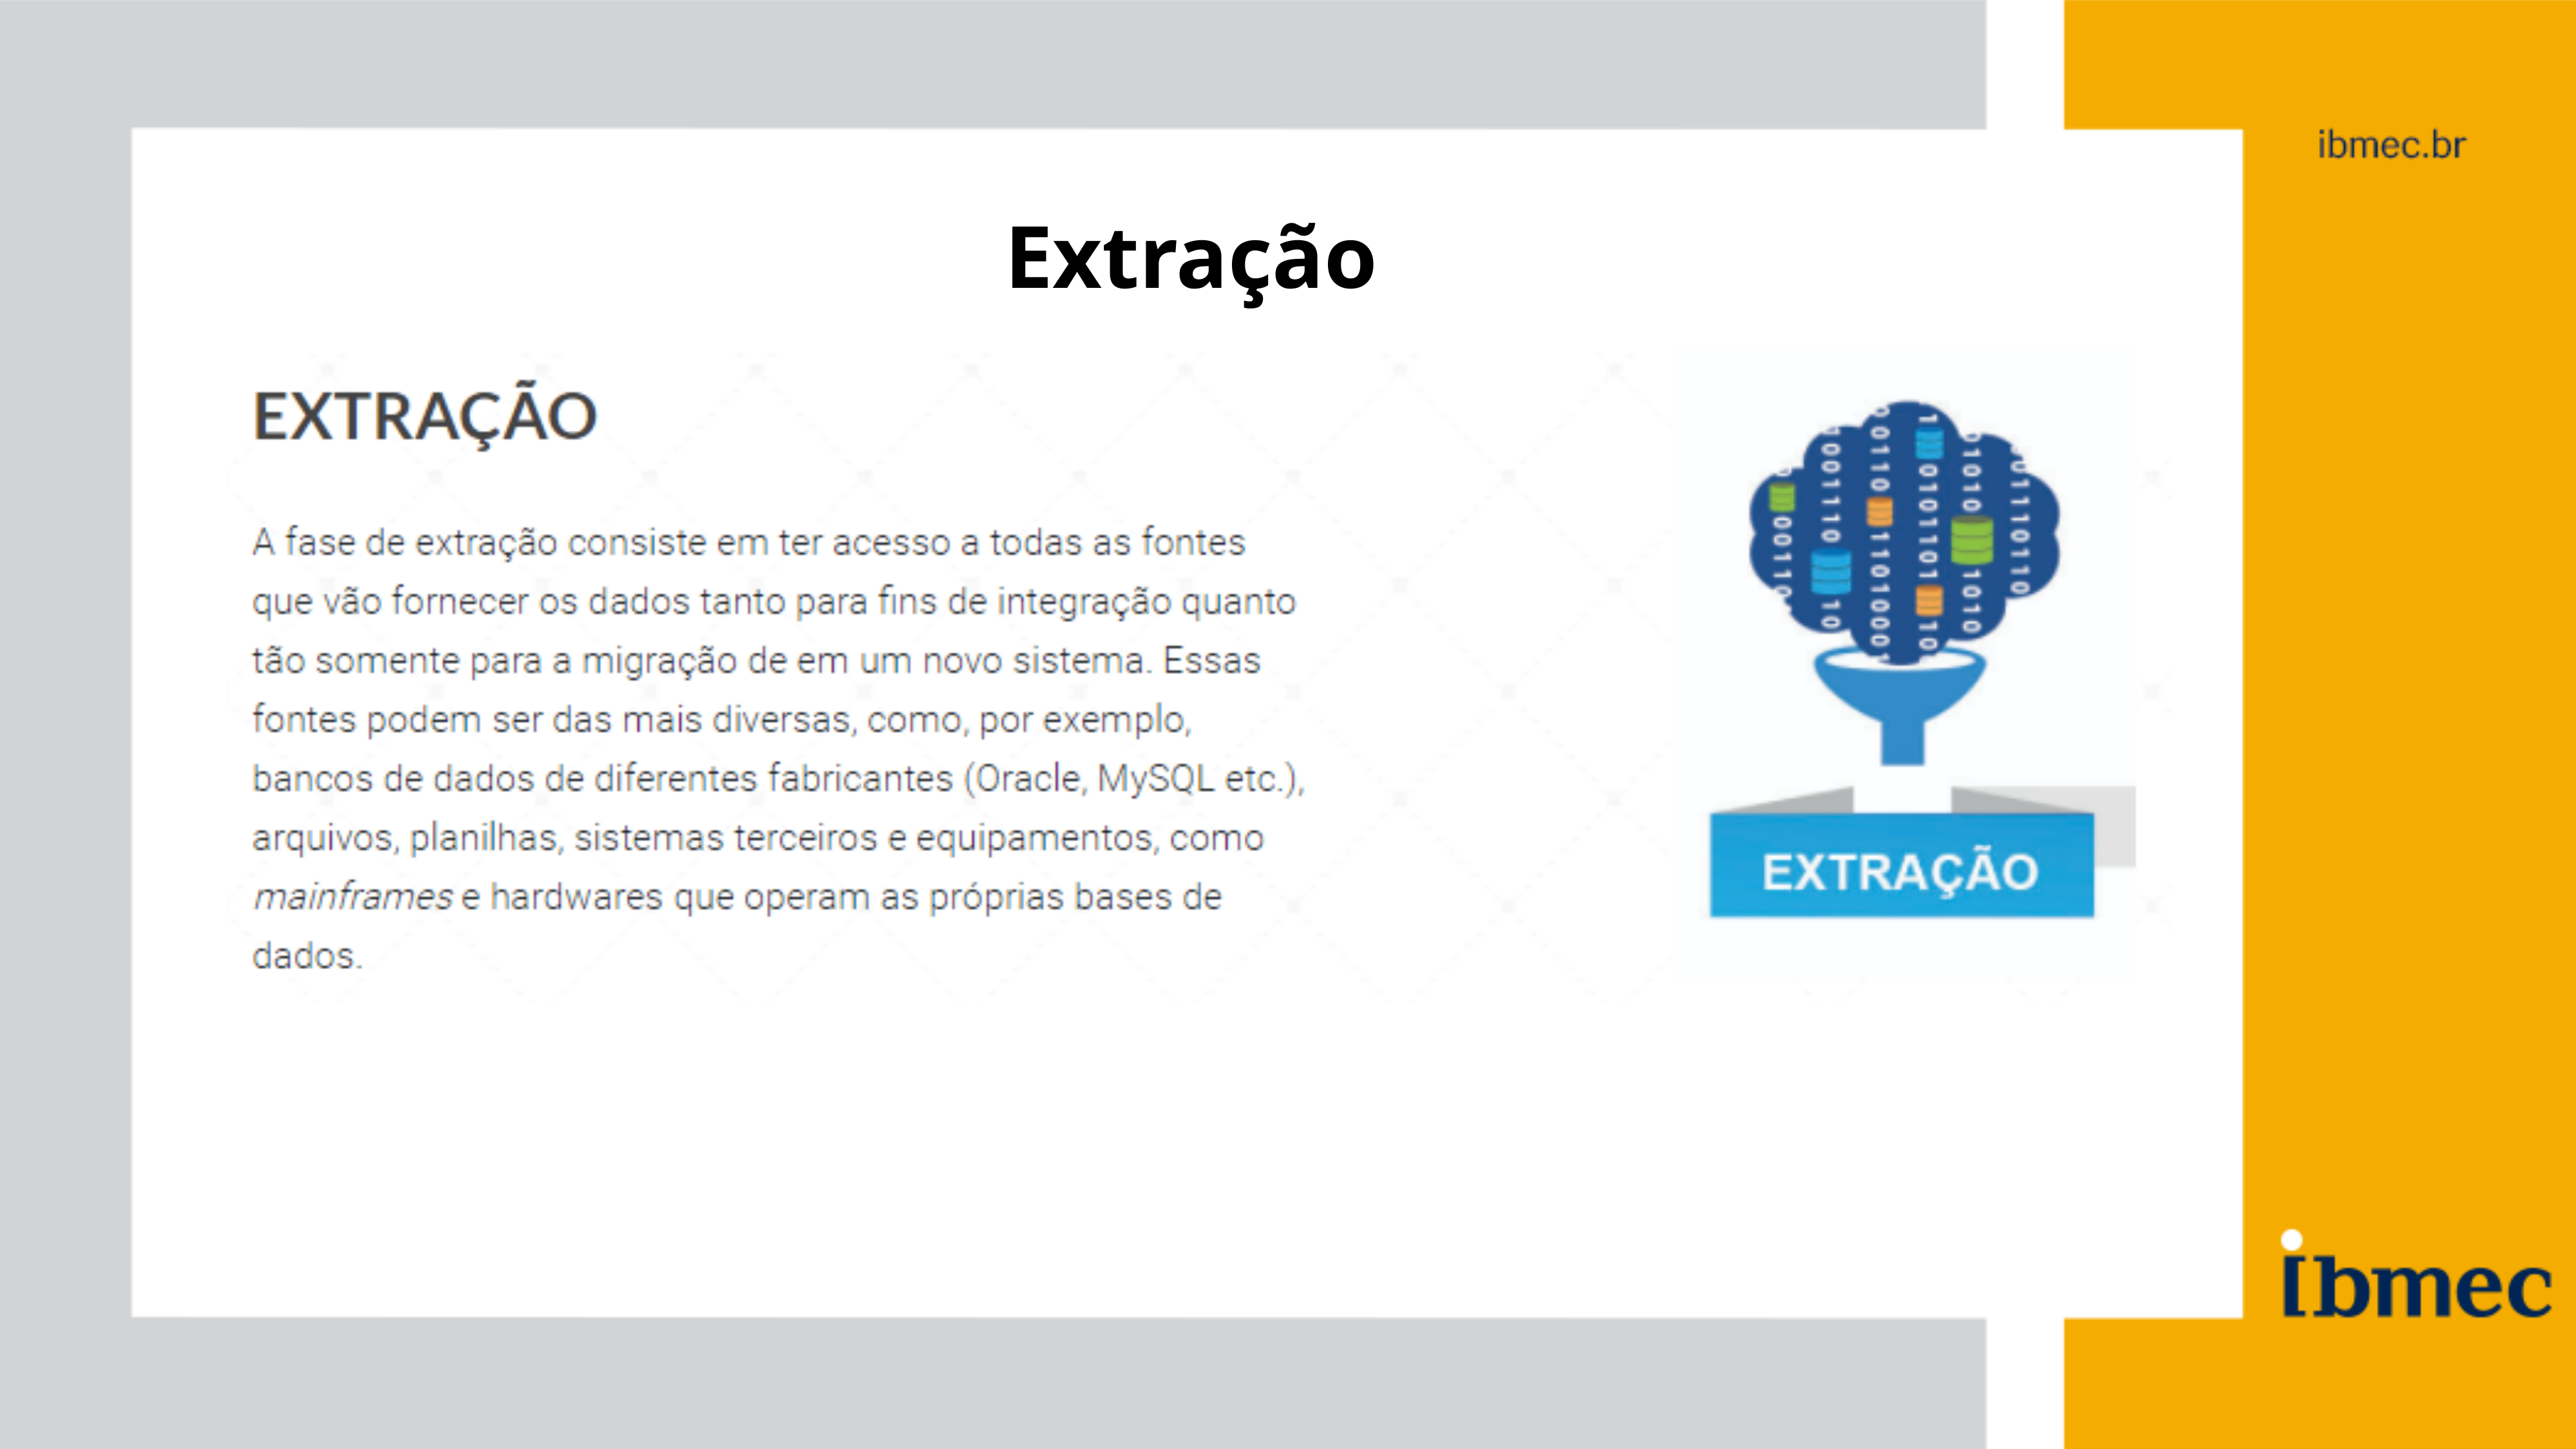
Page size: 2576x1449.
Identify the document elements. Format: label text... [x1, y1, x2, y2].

text_box Extração [178, 179, 2204, 328]
picture [0, 0, 2576, 1449]
